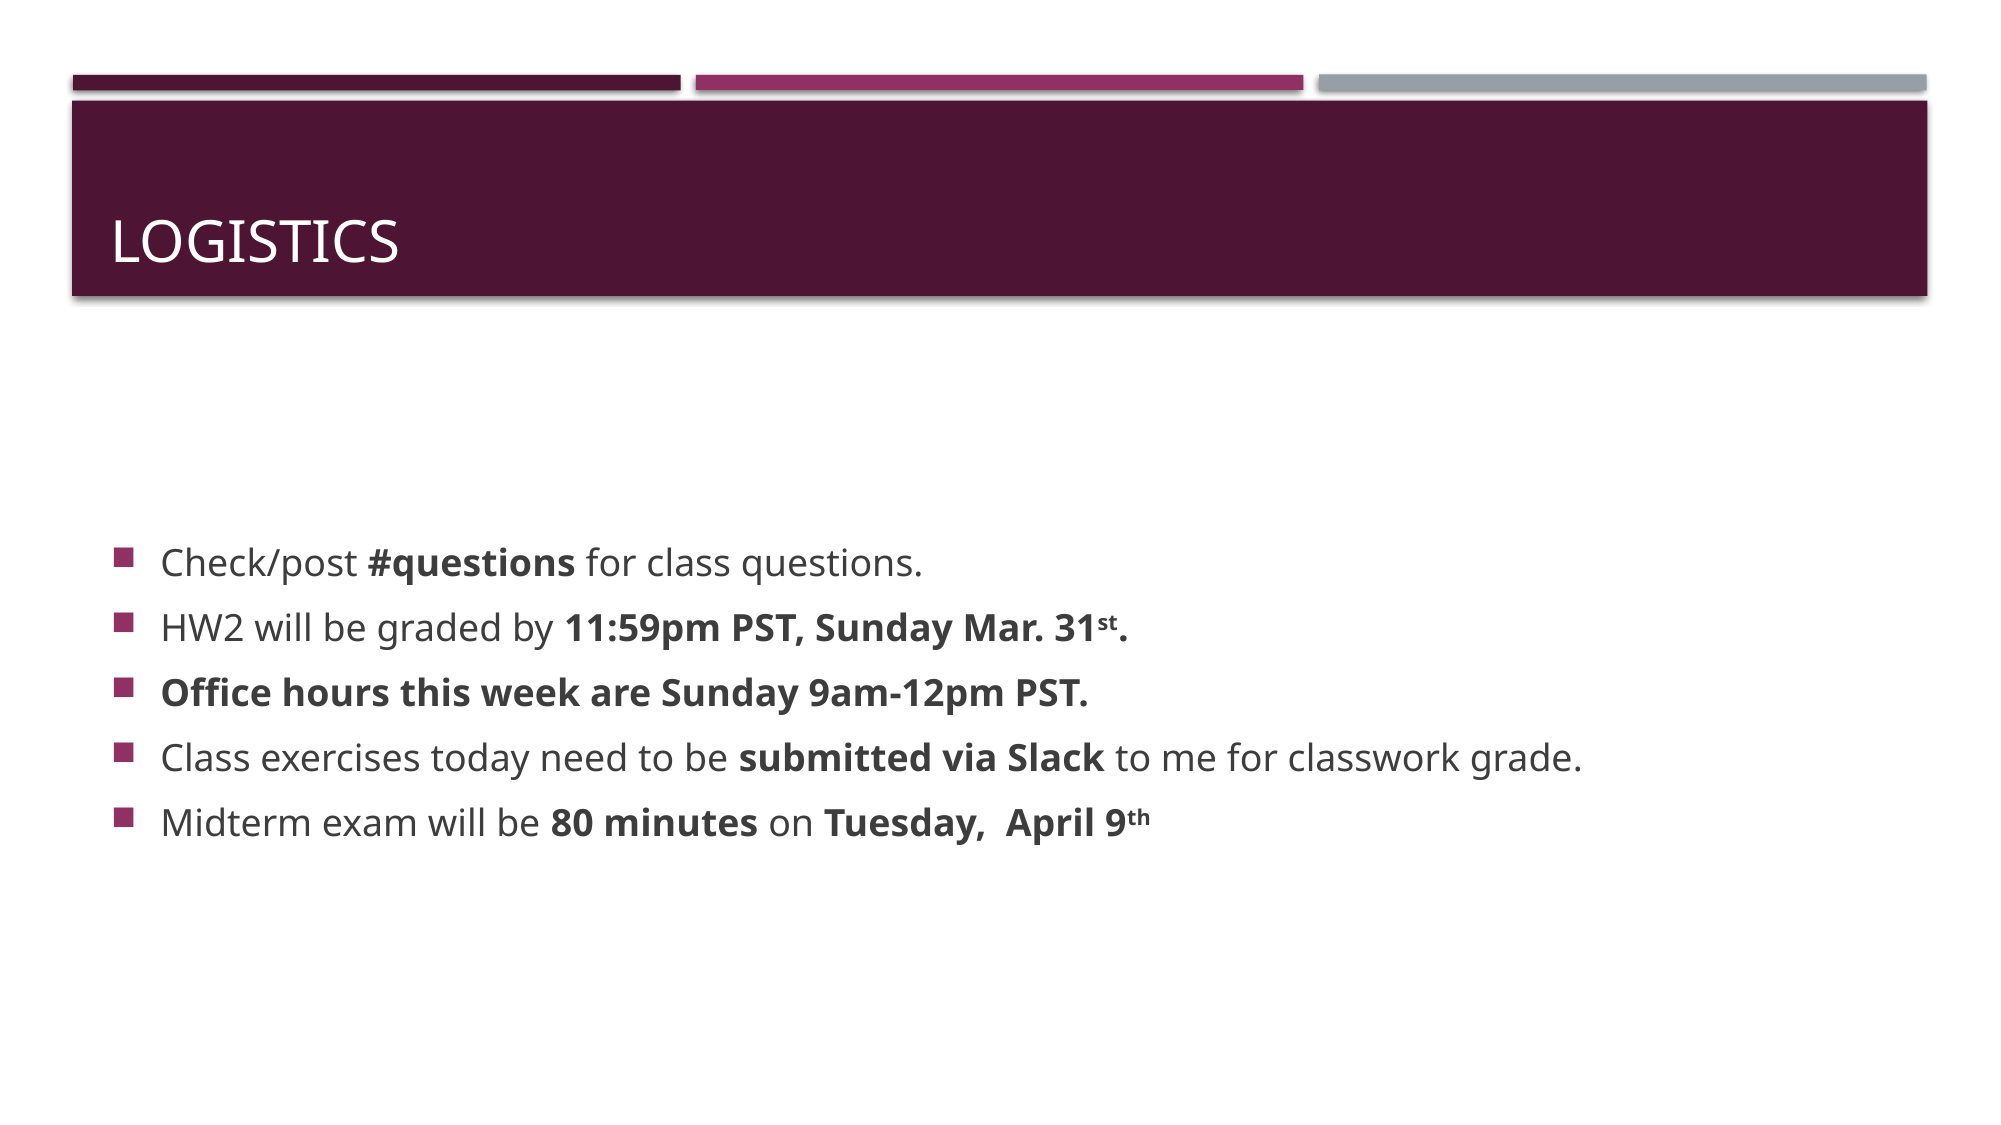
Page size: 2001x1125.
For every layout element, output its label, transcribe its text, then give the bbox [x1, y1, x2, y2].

title Logistics [95, 115, 1905, 282]
list Check/post #questions for class questions. HW2 will be graded by 11:59pm PST, Sunday Mar. 31st. Office hours this week are Sunday 9am-12pm PST. Class exercises today need to be submitted via Slack to me for classwork grade. Midterm exam will be 80 minutes on Tuesday, April 9th [95, 357, 1905, 962]
